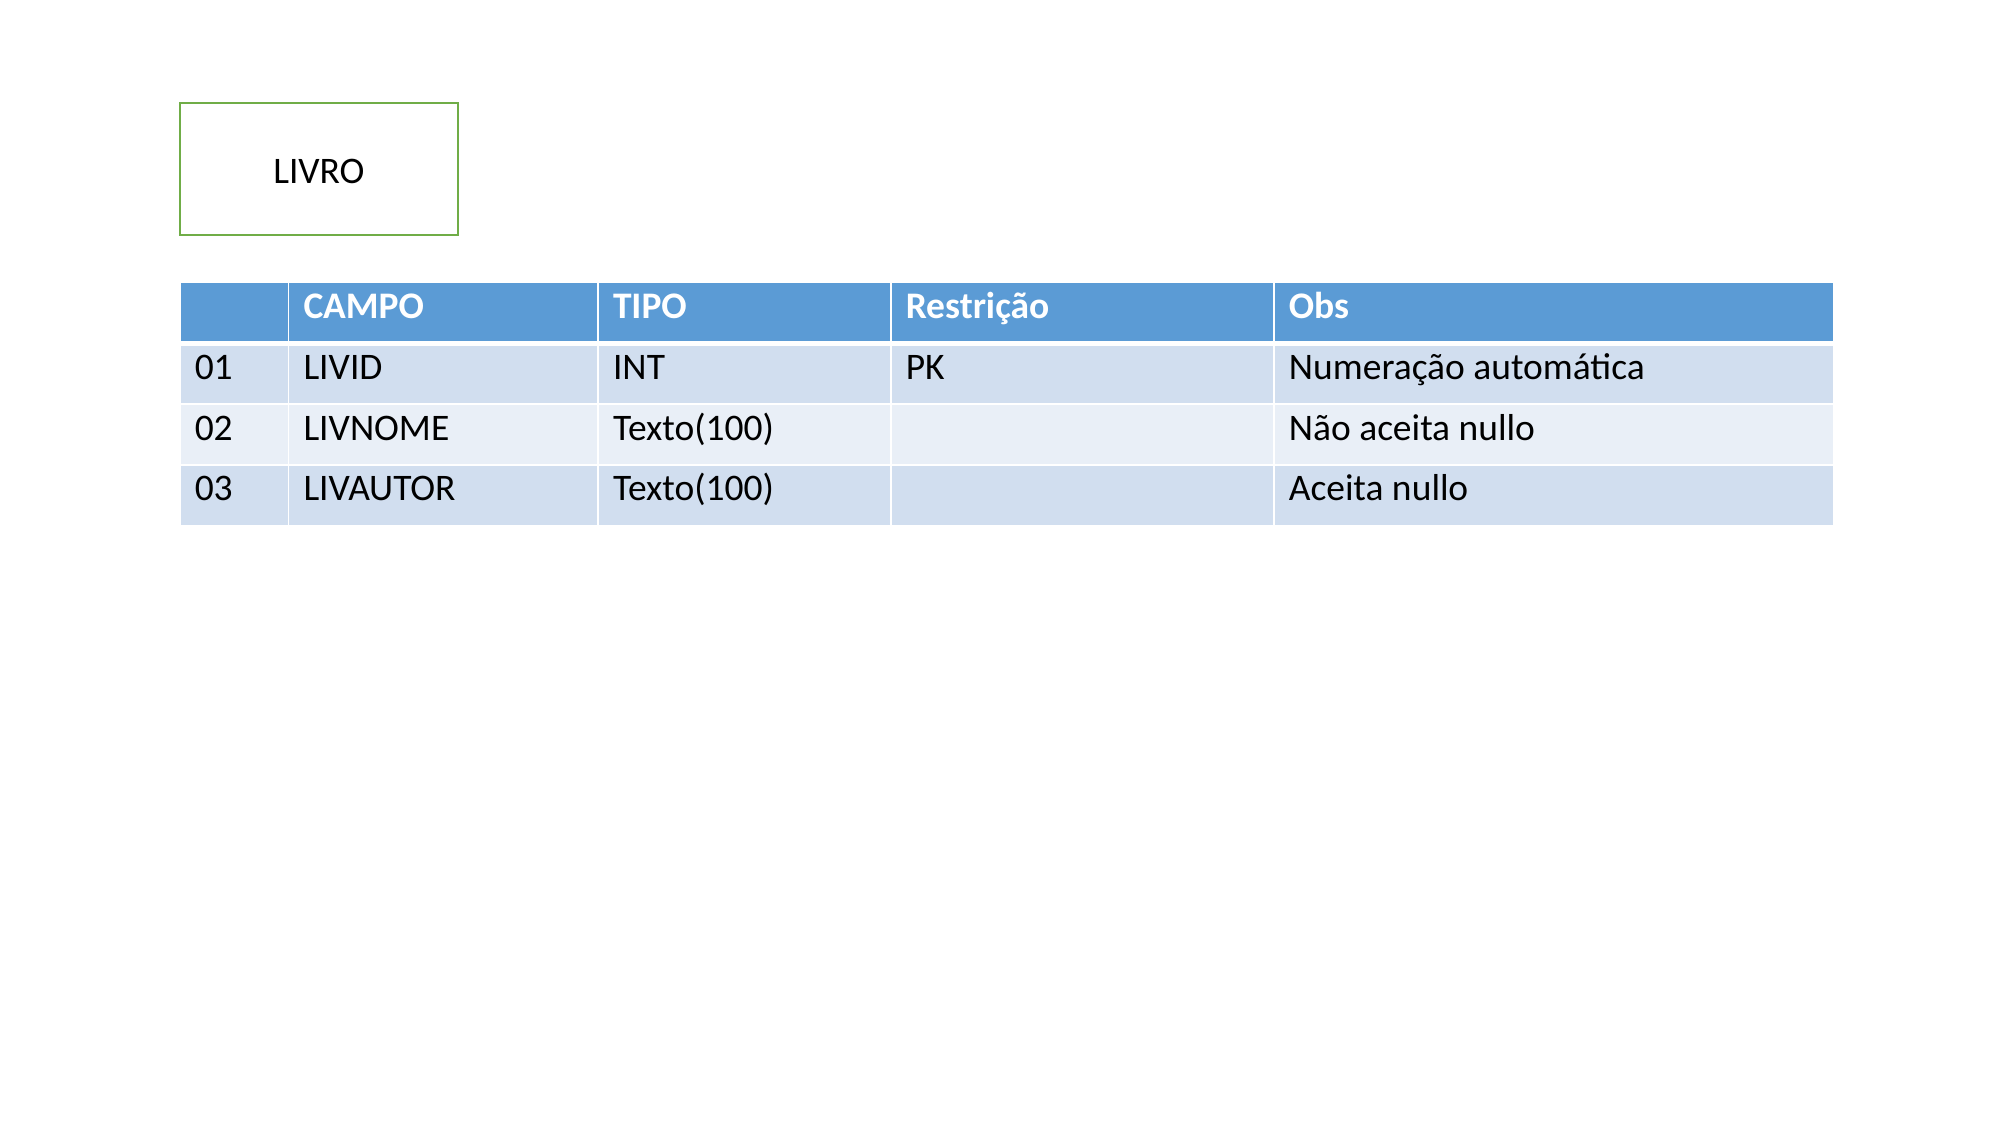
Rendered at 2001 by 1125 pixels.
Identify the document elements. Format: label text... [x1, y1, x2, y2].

table_cell Aceita nullo [1275, 466, 1833, 525]
table_cell LIVNOME [289, 405, 597, 464]
table_cell Texto(100) [599, 466, 890, 525]
table_cell Texto(100) [599, 405, 890, 464]
table_header Obs [1275, 283, 1833, 341]
table_cell [892, 466, 1273, 525]
table_cell Não aceita nullo [1275, 405, 1833, 464]
table_cell 03 [181, 466, 288, 525]
text_box LIVRO [179, 102, 459, 236]
table_header [181, 283, 288, 341]
table_cell 01 [181, 346, 288, 403]
table_cell 02 [181, 405, 288, 464]
table_cell [892, 405, 1273, 464]
table_cell Numeração automática [1275, 346, 1833, 403]
table_cell LIVAUTOR [289, 466, 597, 525]
table_header CAMPO [289, 283, 597, 341]
table_header Restrição [892, 283, 1273, 341]
table_cell LIVID [289, 346, 597, 403]
table_cell INT [599, 346, 890, 403]
table_header TIPO [599, 283, 890, 341]
table_cell PK [892, 346, 1273, 403]
